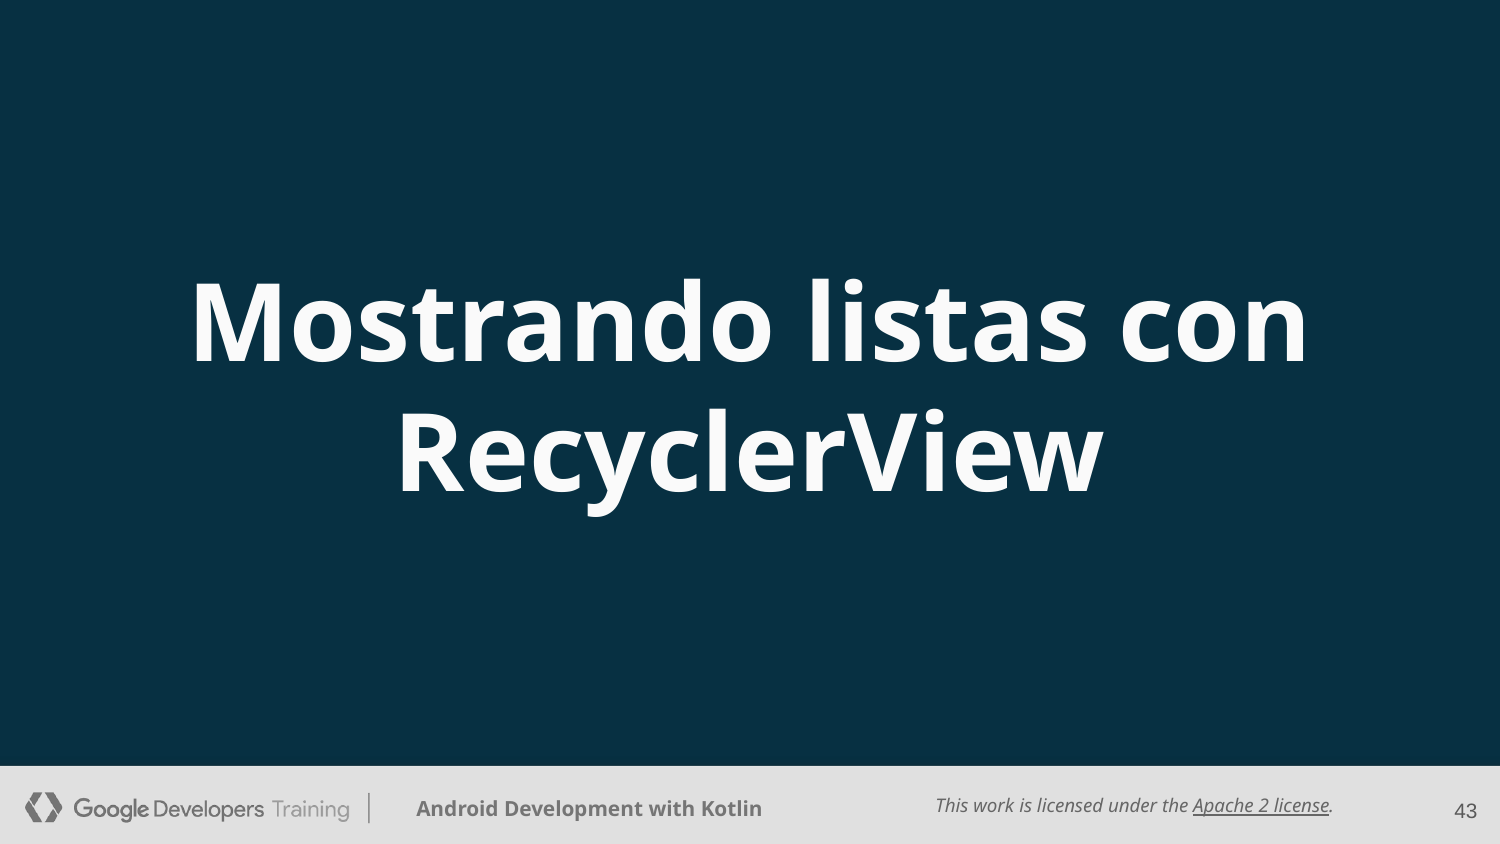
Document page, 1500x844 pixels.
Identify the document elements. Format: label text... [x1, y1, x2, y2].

text_box Mostrando listas con RecyclerView [51, 0, 1449, 766]
slide_number ‹#› [1402, 777, 1493, 842]
picture [0, 0, 1500, 844]
